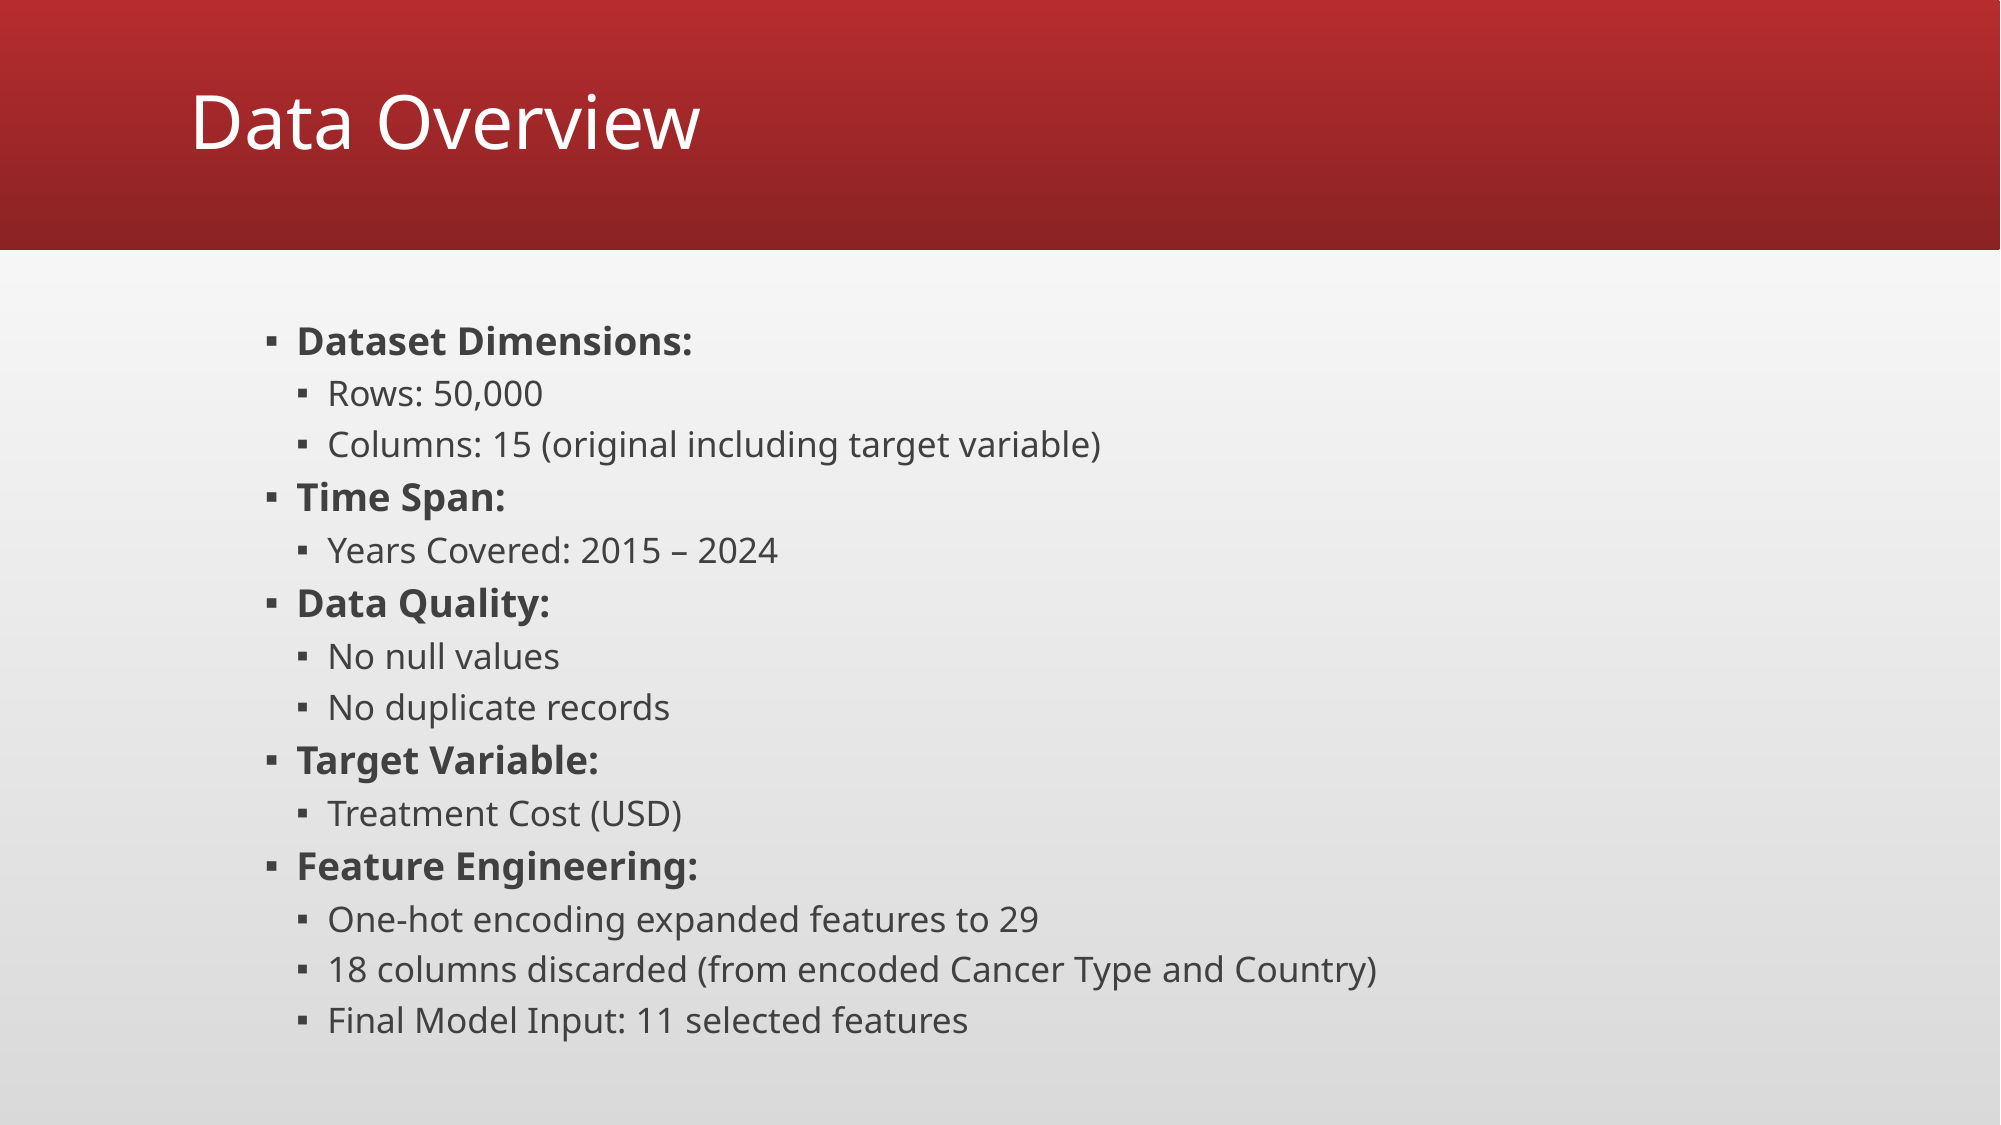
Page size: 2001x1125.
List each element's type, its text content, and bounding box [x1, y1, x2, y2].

list Dataset Dimensions: Rows: 50,000 Columns: 15 (original including target variable) Time Span: Years Covered: 2015 – 2024 Data Quality: No null values No duplicate records Target Variable: Treatment Cost (USD) Feature Engineering: One-hot encoding expanded features to 29 18 columns discarded (from encoded Cancer Type and Country) Final Model Input: 11 selected features [249, 299, 1750, 1050]
title Data Overview [174, 16, 1825, 234]
